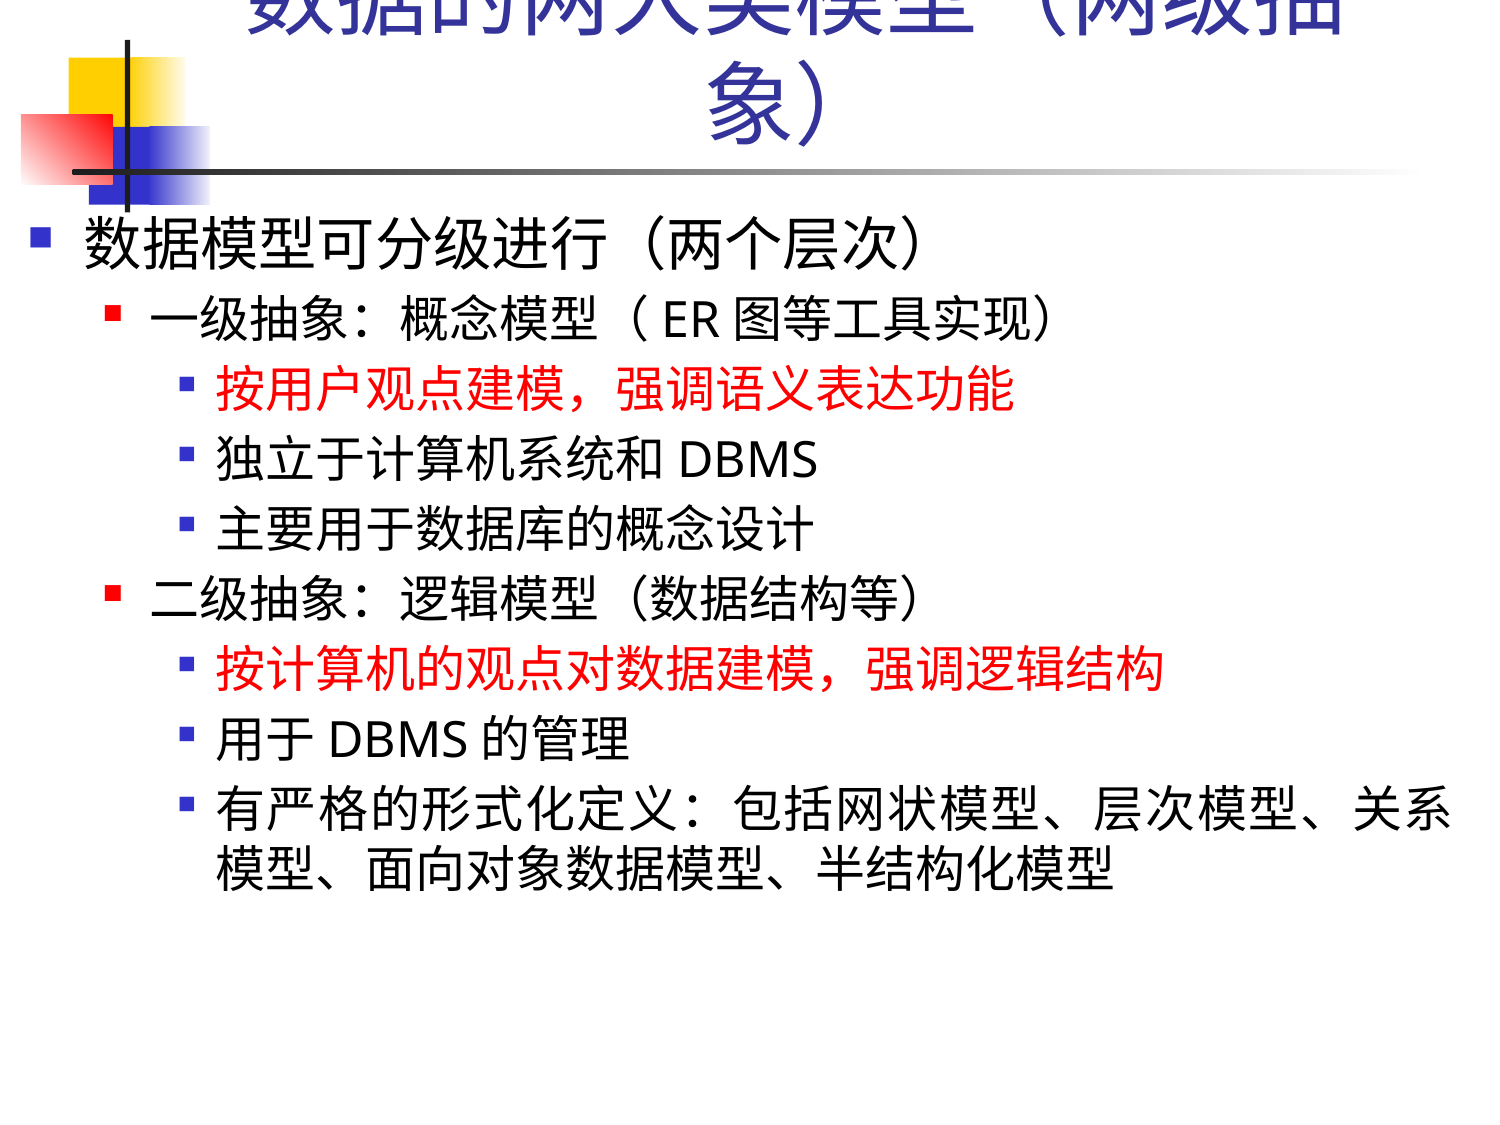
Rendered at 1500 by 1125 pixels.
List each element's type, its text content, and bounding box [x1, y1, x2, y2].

title 数据的两大类模型（两级抽象） [155, 35, 1435, 165]
list 数据模型可分级进行（两个层次） 一级抽象：概念模型（ER图等工具实现） 按用户观点建模，强调语义表达功能 独立于计算机系统和DBMS 主要用于数据库的概念设计 二级抽象：逻辑模型（数据结构等） 按计算机的观点对数据建模，强调逻辑结构 用于DBMS的管理 有严格的形式化定义：包括网状模型、层次模型、关系模型、面向对象数据模型、半结构化模型 [12, 199, 1470, 1088]
